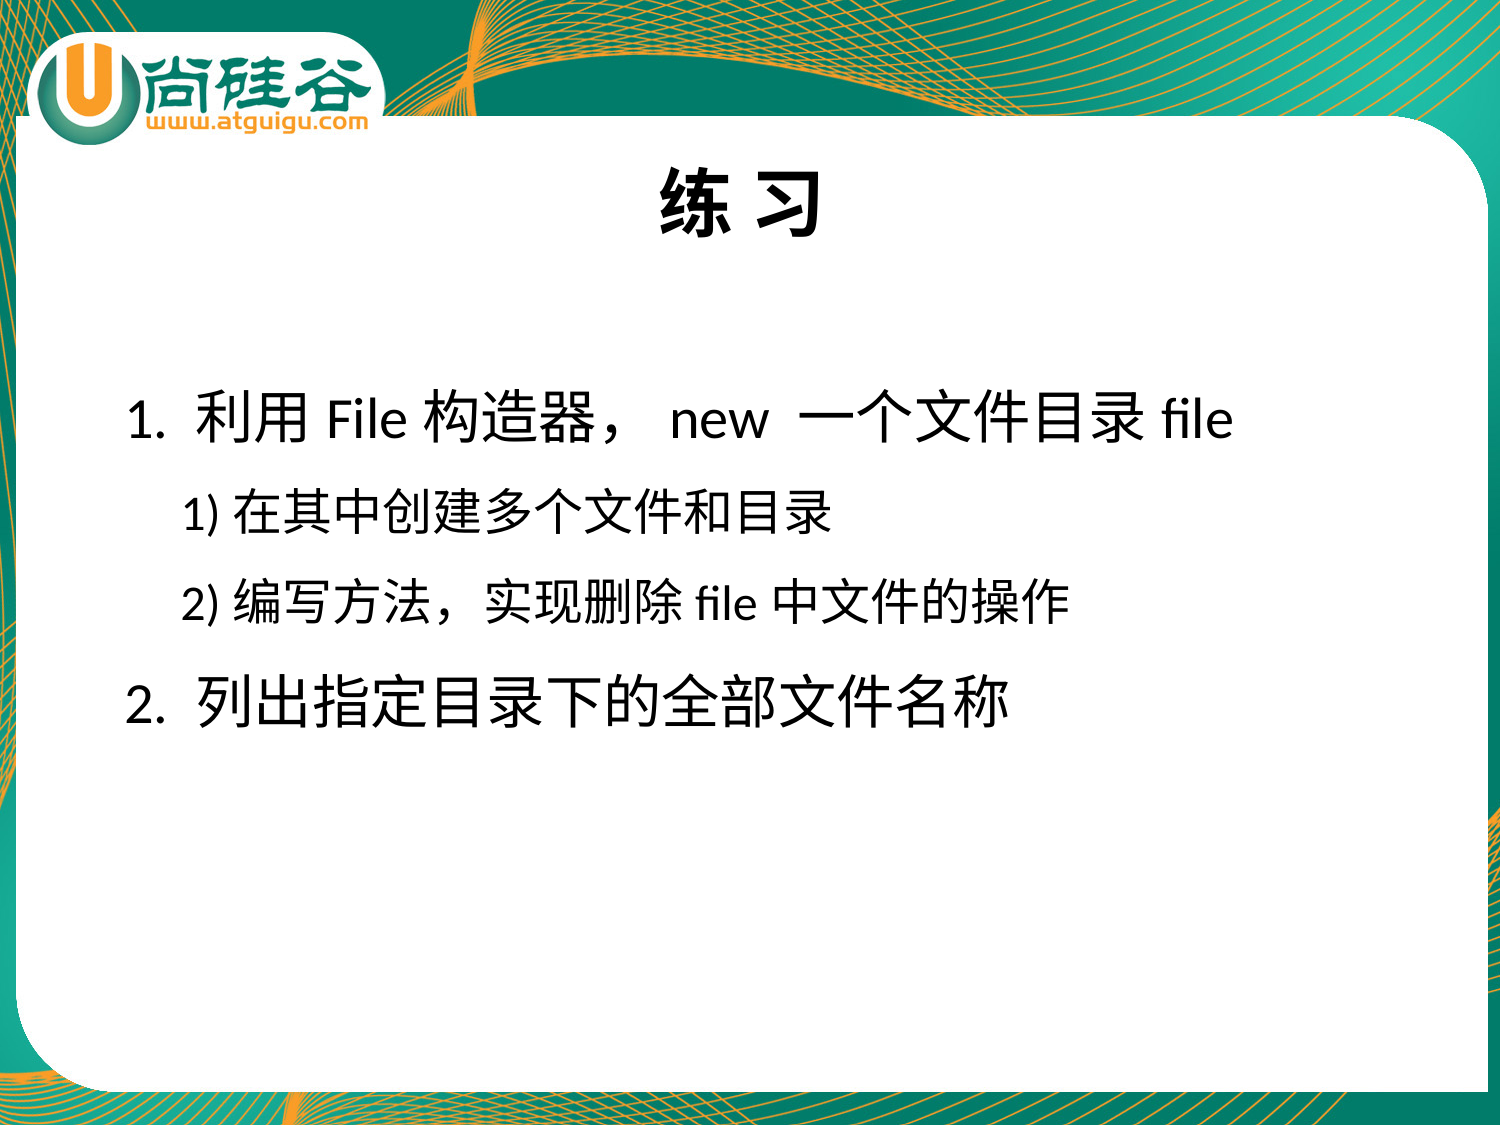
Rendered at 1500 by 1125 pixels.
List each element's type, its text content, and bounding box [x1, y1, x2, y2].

picture [0, 0, 1500, 1125]
text_box 1. 利用File构造器，new 一个文件目录file 1)在其中创建多个文件和目录 2)编写方法，实现删除file中文件的操作 2. 列出指定目录下的全部文件名称 [109, 338, 1386, 743]
text_box 练 习 [643, 148, 904, 254]
